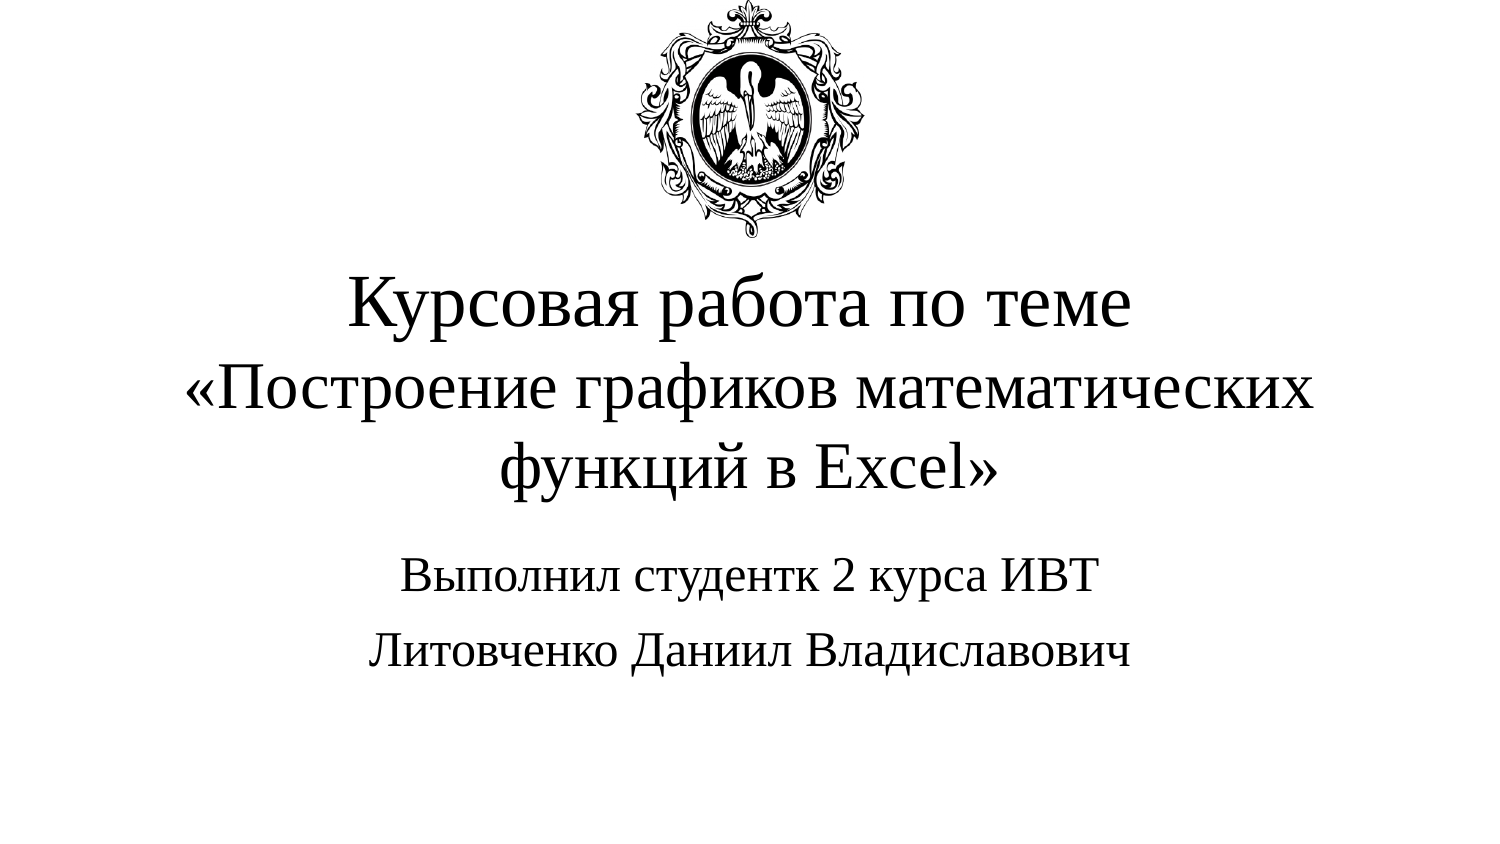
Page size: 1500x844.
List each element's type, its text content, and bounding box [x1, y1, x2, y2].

subtitle Выполнил студентк 2 курса ИВТ Литовченко Даниил Владиславович [51, 532, 1449, 695]
title Курсовая работа по теме «Построение графиков математических функций в Excel» [51, 179, 1449, 517]
picture [635, 0, 865, 238]
